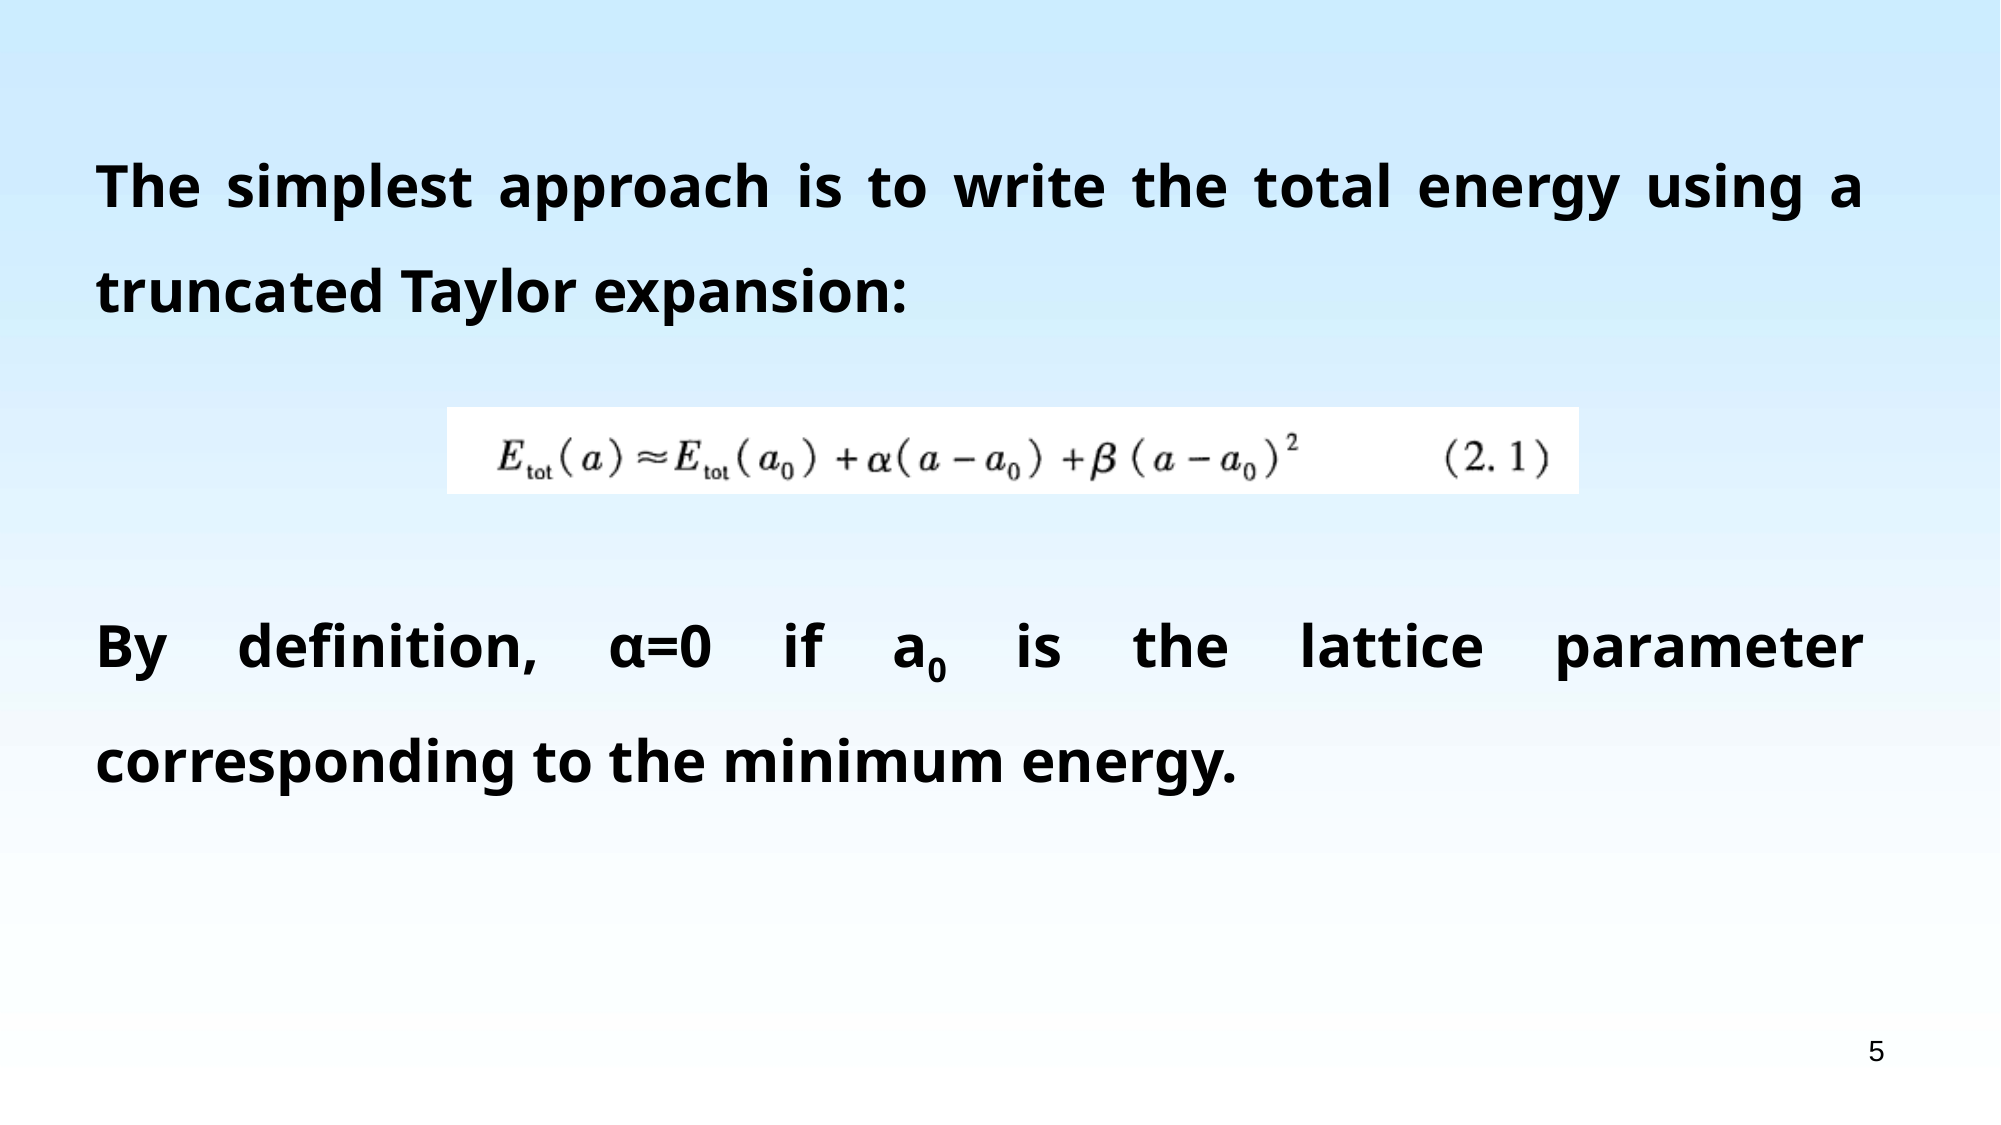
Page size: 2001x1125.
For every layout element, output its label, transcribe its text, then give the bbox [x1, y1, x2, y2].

list The simplest approach is to write the total energy using a truncated Taylor expansion: By definition, α=0 if a0 is the lattice parameter corresponding to the minimum energy. [80, 107, 1881, 850]
picture [0, 0, 2001, 1125]
slide_number 5 [1433, 1024, 1900, 1103]
